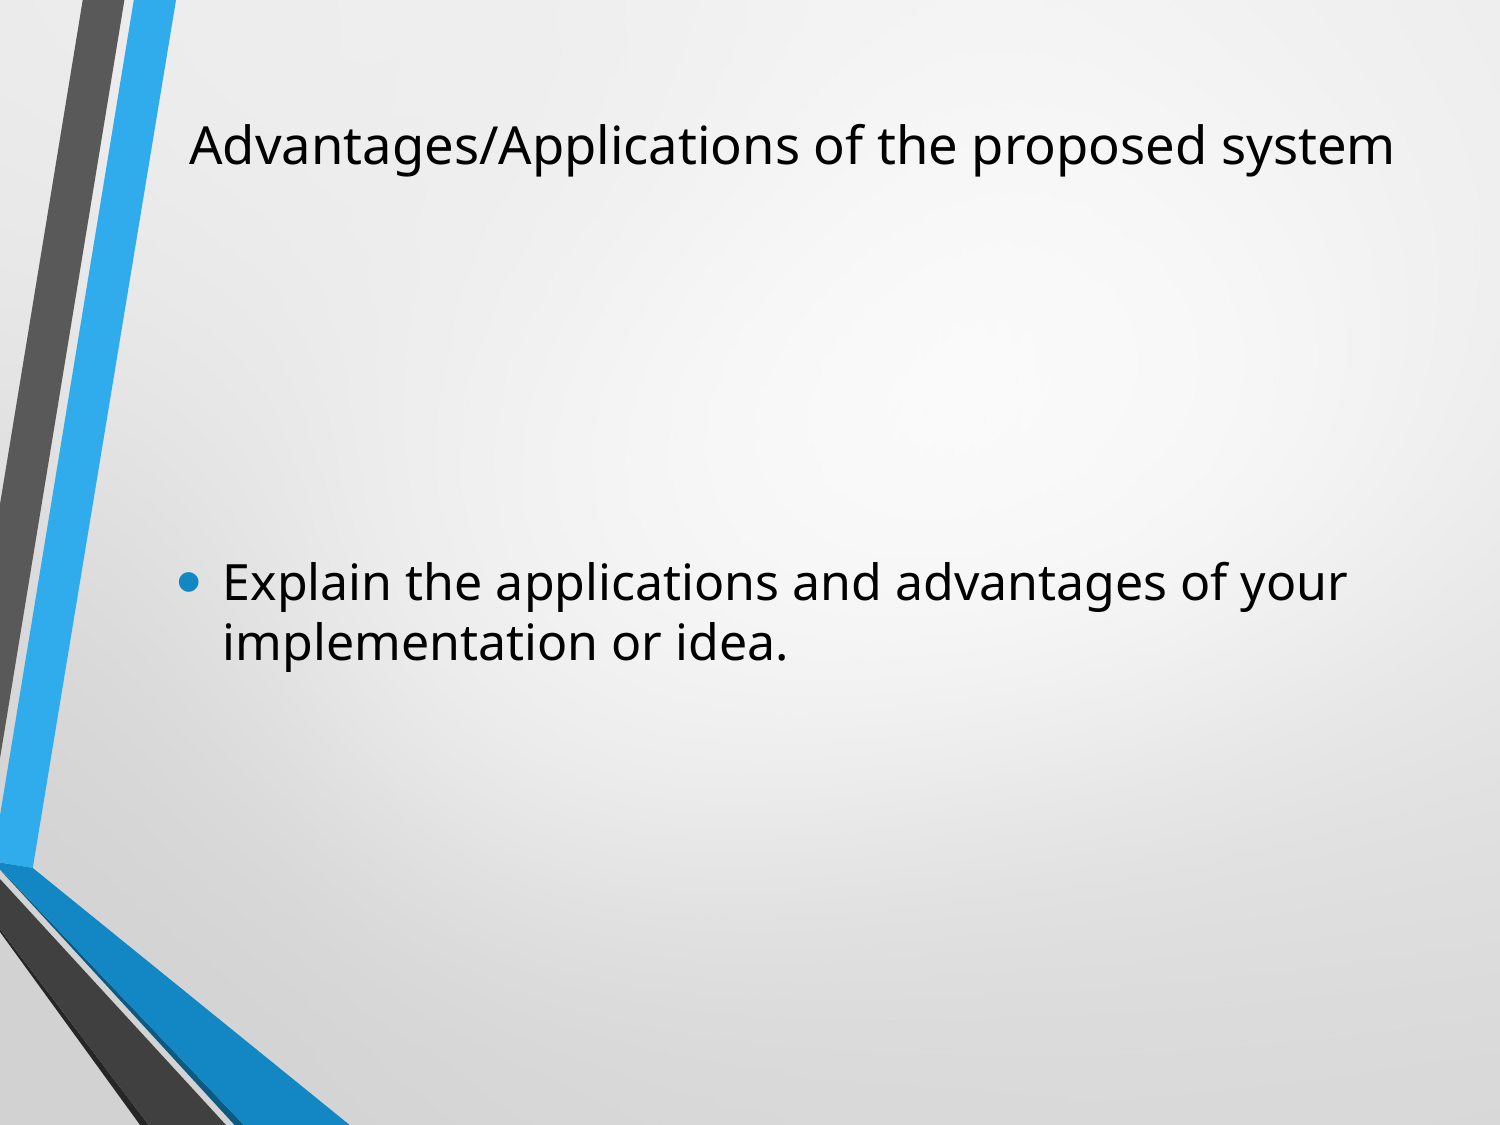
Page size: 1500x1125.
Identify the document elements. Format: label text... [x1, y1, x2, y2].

title Advantages/Applications of the proposed system [161, 75, 1425, 213]
list Explain the applications and advantages of your implementation or idea. [161, 237, 1425, 985]
